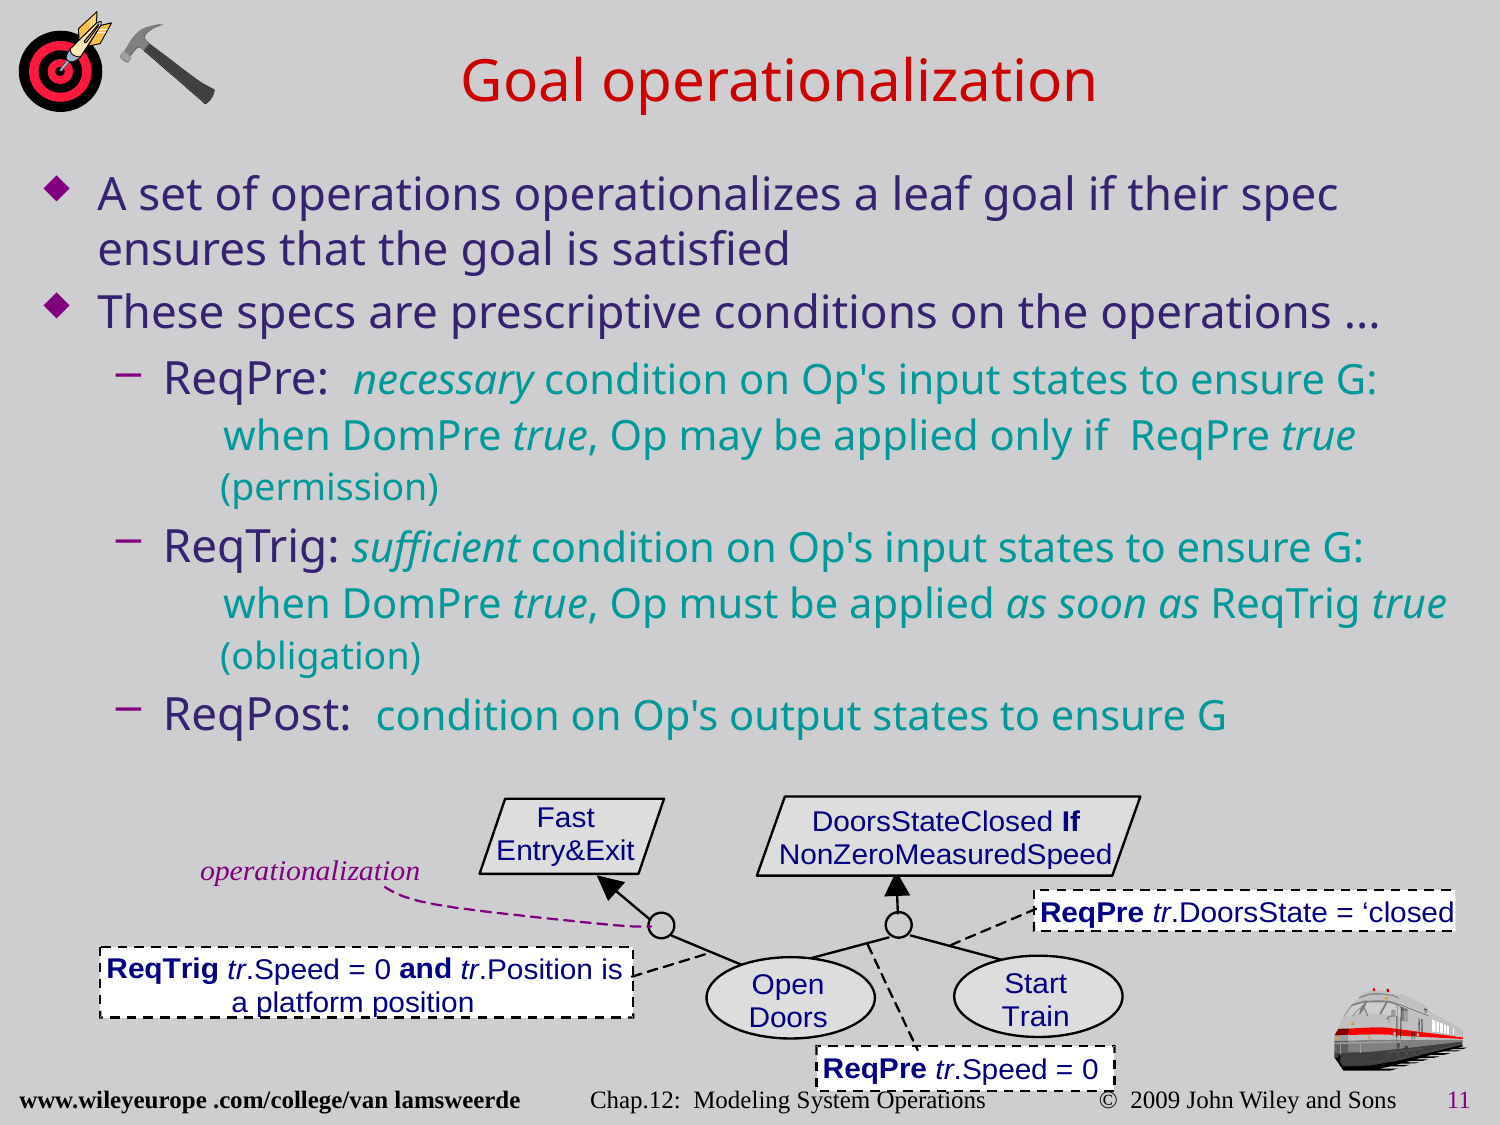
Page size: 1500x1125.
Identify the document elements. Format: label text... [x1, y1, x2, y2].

title Goal operationalization [95, 14, 1464, 137]
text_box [1334, 988, 1468, 1071]
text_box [18, 11, 216, 113]
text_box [92, 783, 1456, 1105]
list A set of operations operationalizes a leaf goal if their spec ensures that the goal is satisfied These specs are prescriptive conditions on the operations ... ReqPre: necessary condition on Op's input states to ensure G: when DomPre true, Op may be applied only if ReqPre true (permission) ReqTrig: sufficient condition on Op's input states to ensure G: when DomPre true, Op must be applied as soon as ReqTrig true (obligation) ReqPost: condition on Op's output states to ensure G [25, 137, 1482, 766]
